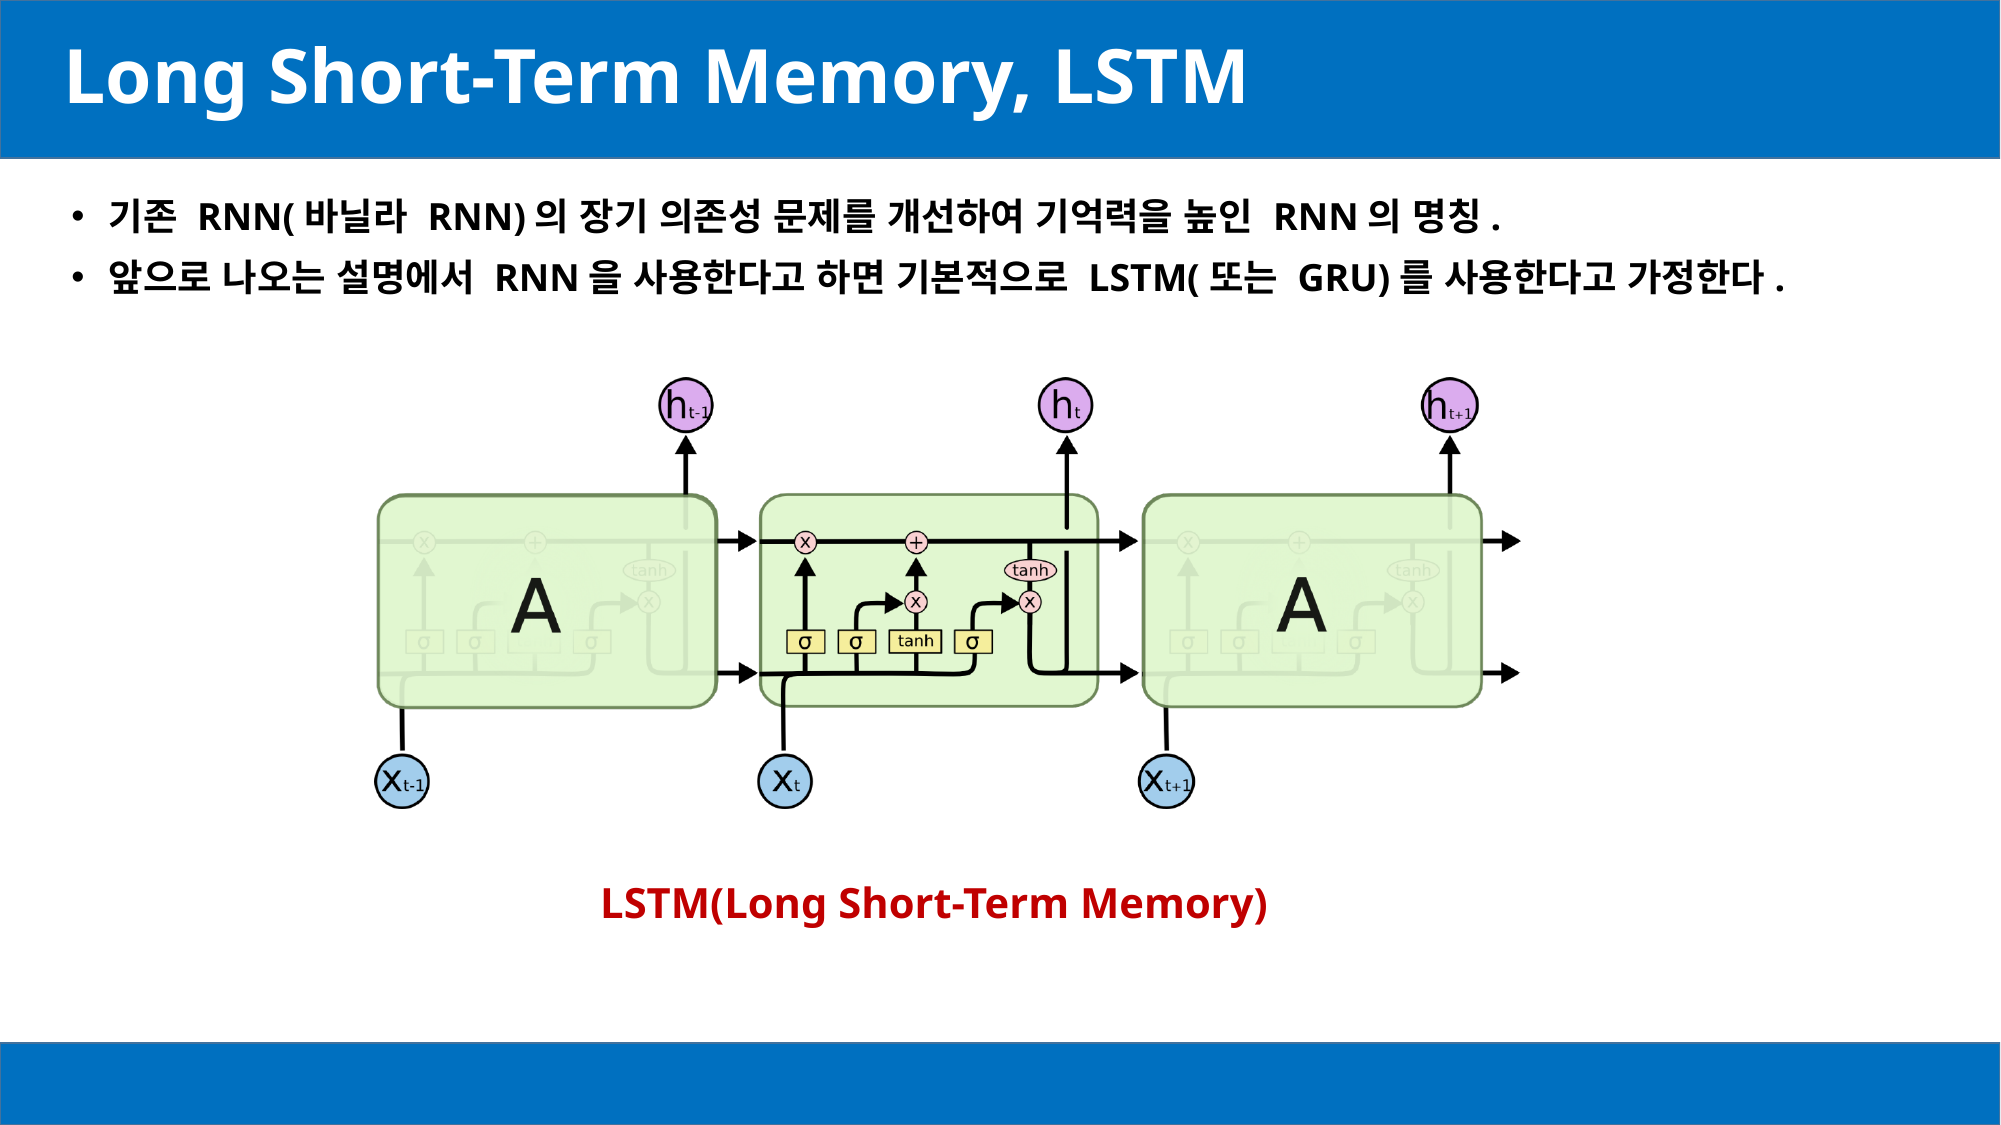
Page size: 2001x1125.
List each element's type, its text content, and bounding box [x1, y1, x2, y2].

title Long Short-Term Memory, LSTM [48, 19, 1774, 139]
list 기존 RNN(바닐라 RNN)의 장기 의존성 문제를 개선하여 기억력을 높인 RNN의 명칭. 앞으로 나오는 설명에서 RNN을 사용한다고 하면 기본적으로 LSTM(또는 GRU)를 사용한다고 가정한다. [56, 190, 2000, 284]
text_box LSTM(Long Short-Term Memory) [585, 869, 1517, 934]
picture [374, 377, 1521, 809]
